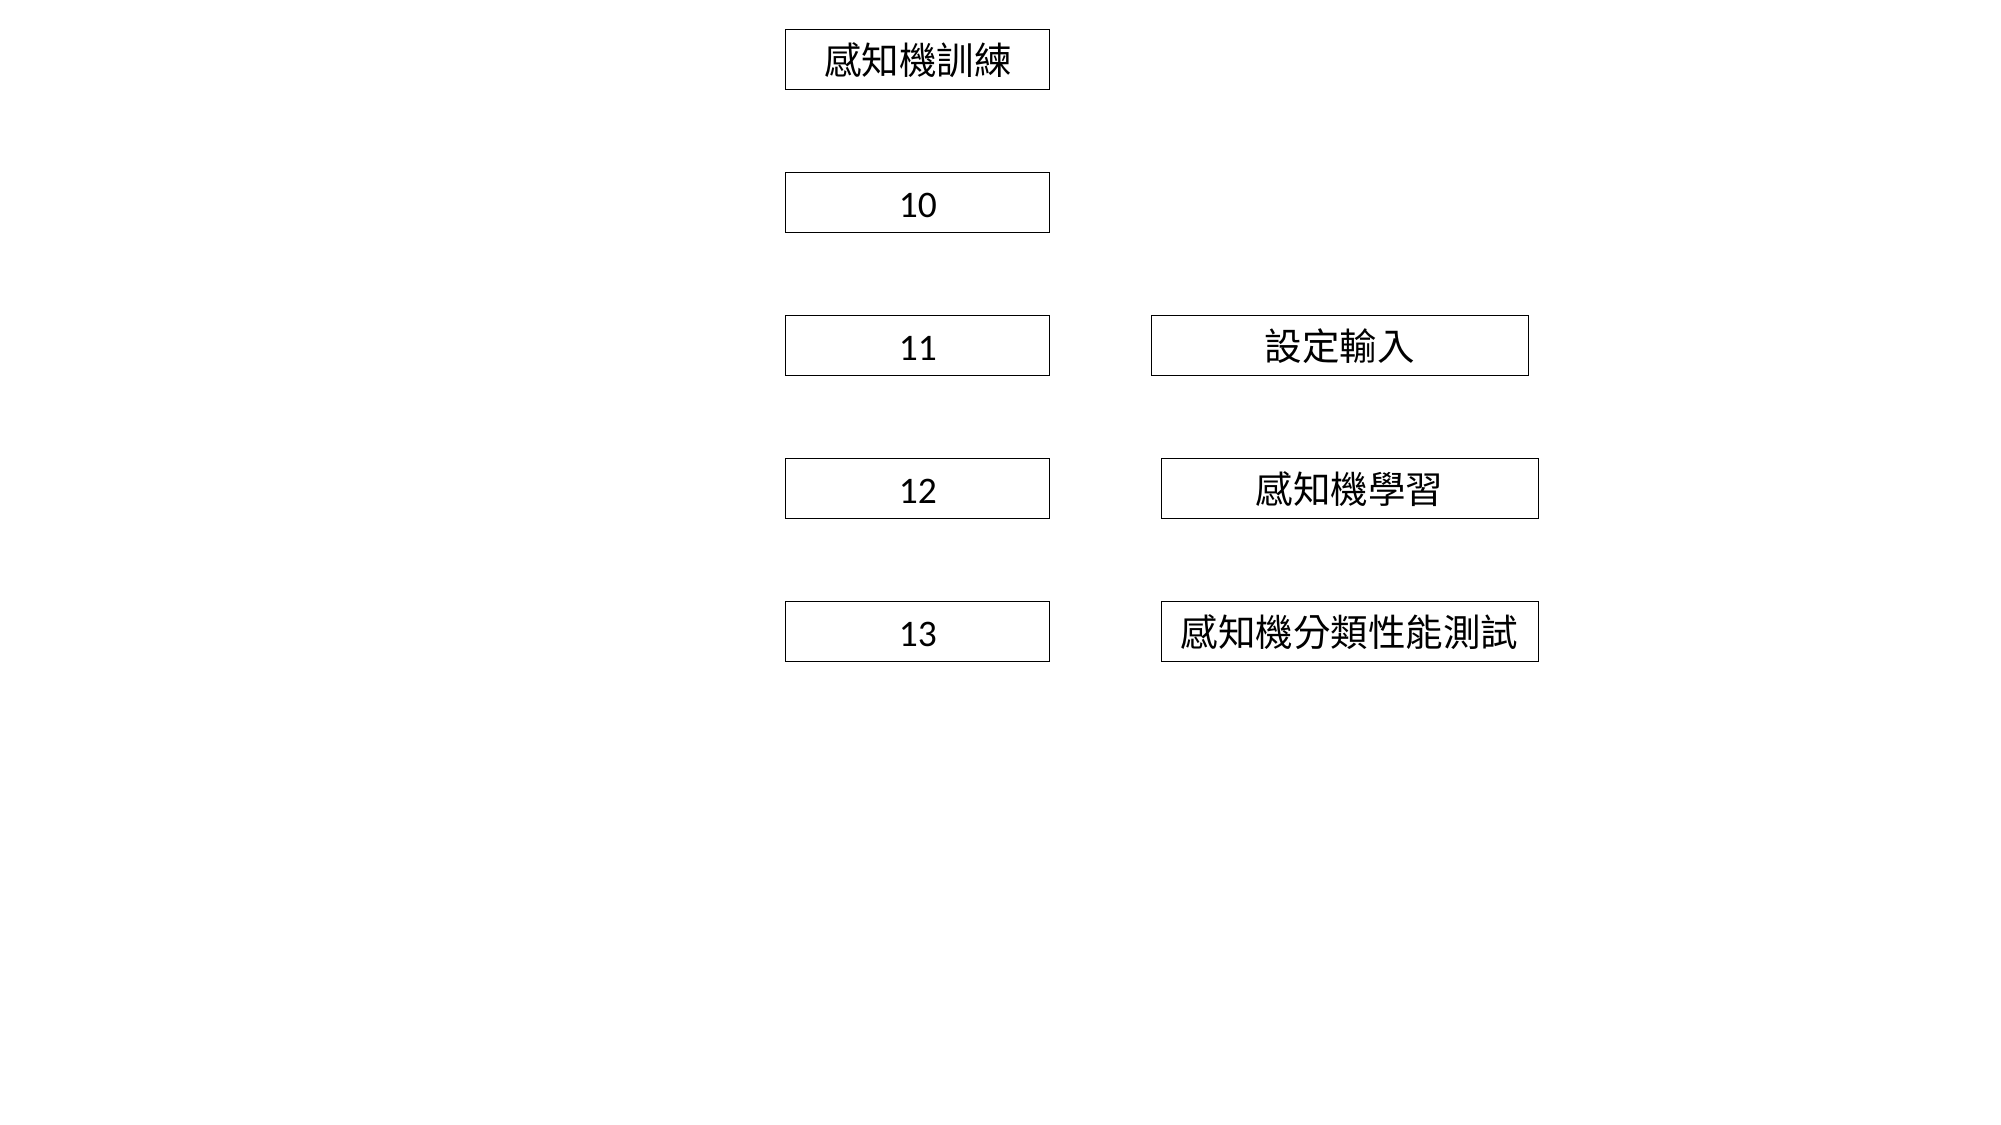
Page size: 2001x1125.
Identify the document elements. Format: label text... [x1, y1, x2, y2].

text_box 13 [785, 601, 1050, 662]
text_box 12 [785, 458, 1050, 519]
text_box 設定輸入 [1151, 315, 1529, 376]
text_box 10 [785, 172, 1050, 233]
text_box 11 [785, 315, 1050, 376]
text_box 感知機分類性能測試 [1161, 601, 1539, 662]
text_box 感知機訓練 [785, 29, 1050, 90]
text_box 感知機學習 [1161, 458, 1539, 519]
